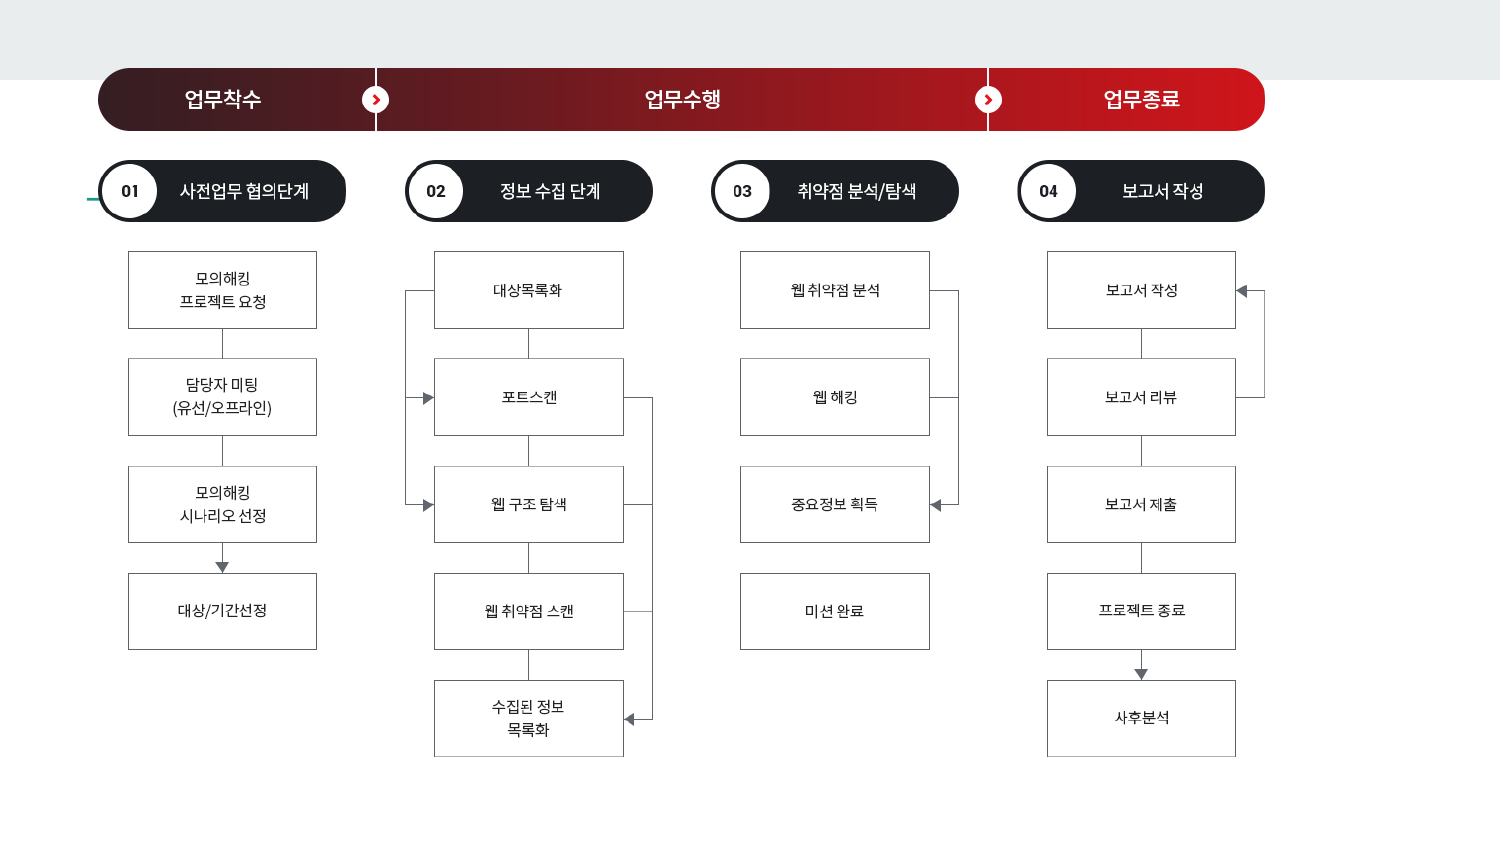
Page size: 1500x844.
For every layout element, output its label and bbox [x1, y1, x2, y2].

picture [97, 67, 1265, 757]
